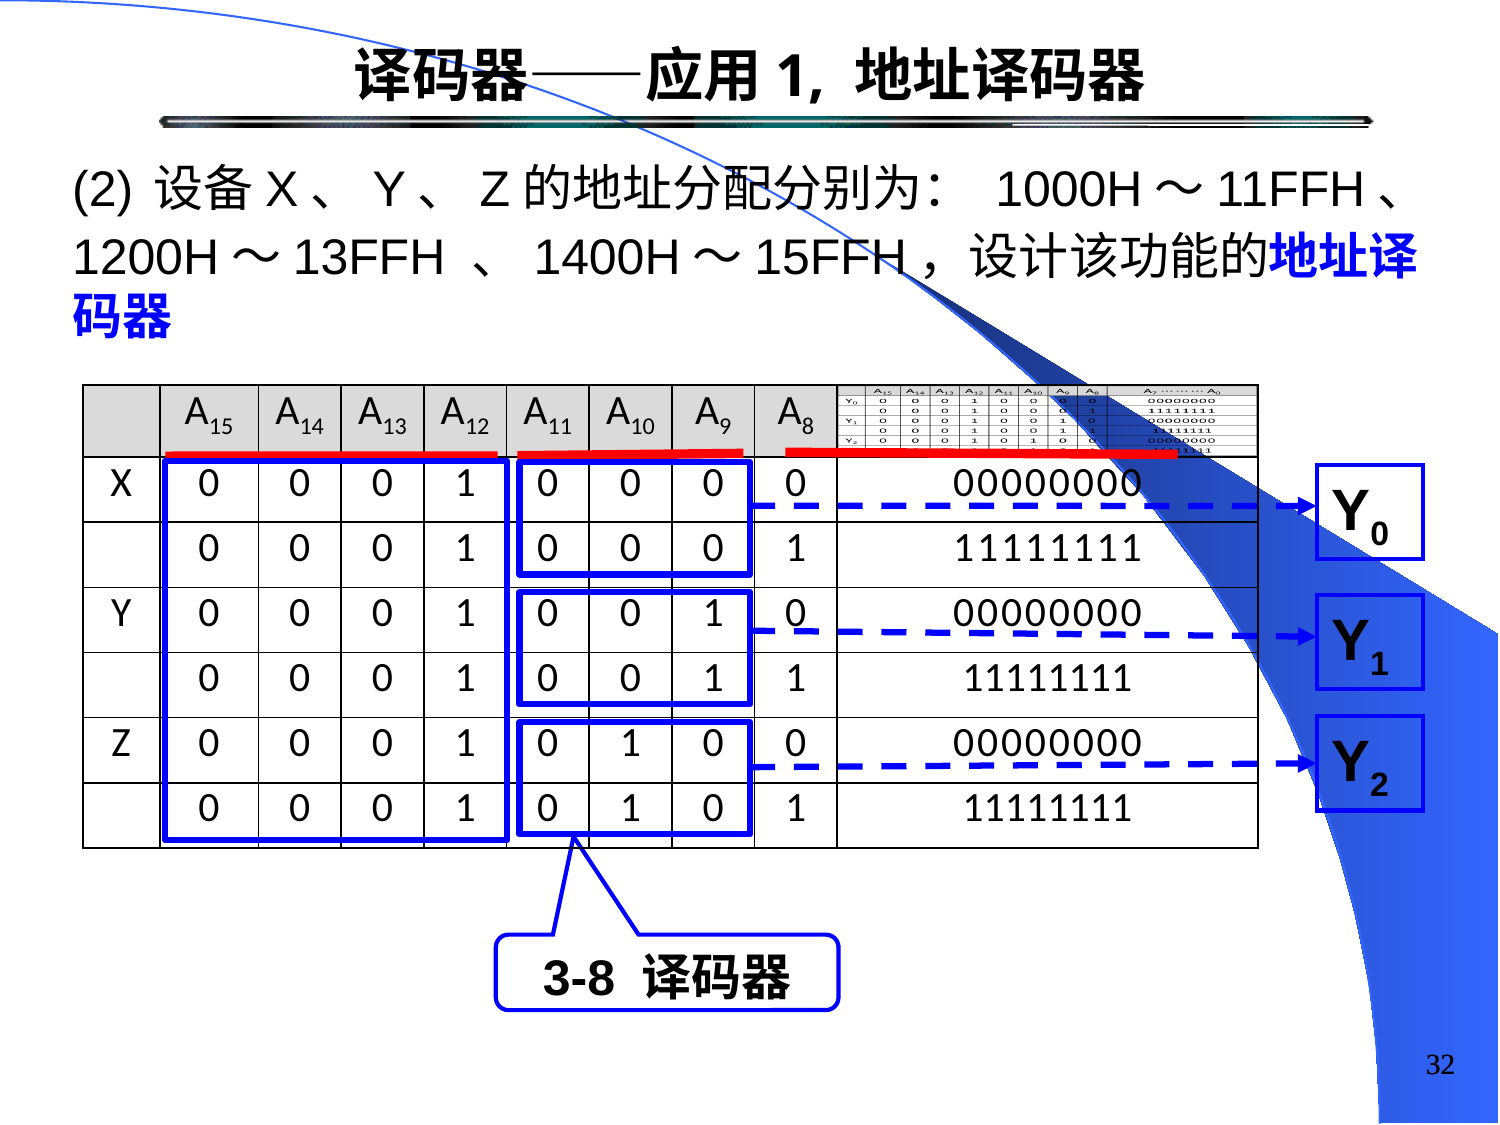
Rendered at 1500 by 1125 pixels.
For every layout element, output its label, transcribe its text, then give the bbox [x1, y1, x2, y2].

table_cell 11111111 [838, 653, 1257, 717]
table_cell 0 [508, 718, 588, 782]
text_box 译码器——应用1, 地址译码器 [0, 30, 1500, 186]
table_header A10 [590, 386, 671, 454]
text_box [165, 460, 508, 841]
table_cell 11111111 [838, 523, 1257, 587]
table_cell 00000000 [838, 644, 1257, 652]
table_cell 00000000 [838, 776, 1257, 782]
table_cell X [84, 458, 159, 521]
table_cell 0 [342, 841, 423, 847]
text_box [519, 591, 750, 705]
table_cell 0 [161, 458, 258, 521]
table_header A11 [507, 386, 588, 456]
table_cell 0 [507, 458, 588, 521]
table_cell 1 [425, 841, 506, 847]
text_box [749, 758, 1317, 768]
table_cell 0 [508, 588, 588, 652]
table_cell 0 [508, 523, 588, 587]
table_cell 0 [755, 718, 836, 757]
table_header [84, 386, 159, 456]
table_cell [84, 653, 159, 717]
table_cell 1 [755, 653, 836, 717]
table_header A12 [425, 386, 506, 456]
table_cell 00000000 [838, 718, 1257, 757]
text_box [519, 721, 750, 835]
table_cell 0 [673, 784, 754, 847]
table_cell 0 [508, 653, 588, 717]
table_cell 0 [755, 776, 836, 782]
table_cell 0 [590, 705, 671, 717]
table_cell Z [84, 718, 159, 782]
table_cell 0 [590, 575, 671, 587]
table_cell 0 [161, 718, 165, 782]
table_header A9 [673, 386, 754, 456]
text_box 32 [1158, 1024, 1471, 1100]
table_cell 1 [673, 588, 754, 627]
table_header A13 [342, 386, 423, 456]
text_box Y2 [1316, 716, 1423, 811]
table_cell 1 [673, 653, 754, 717]
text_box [749, 630, 1317, 637]
table_cell 1 [755, 784, 836, 847]
text_box [53, 186, 1447, 418]
table_cell 0 [259, 841, 340, 847]
table_cell 1 [590, 835, 671, 847]
text_box (2) 设备X、Y、Z的地址分配分别为： 1000H～11FFH、 1200H～13FFH 、1400H～15FFH，设计该功能的地址译码器 [57, 148, 1471, 352]
table_header A15 [161, 386, 258, 456]
table_cell 0 [673, 718, 754, 757]
table_cell 0 [755, 514, 836, 521]
text_box [519, 462, 750, 575]
text_box Y1 [1316, 594, 1423, 690]
table_cell 00000000 [838, 514, 1257, 521]
table_cell 0 [673, 458, 754, 502]
table_cell 0 [161, 523, 165, 587]
table_header [838, 386, 1257, 456]
table_cell 0 [161, 784, 258, 847]
table_cell 0 [755, 588, 836, 629]
table_cell 0 [755, 644, 836, 652]
text_box Y0 [1316, 464, 1424, 560]
table_cell 0 [161, 653, 165, 717]
table_cell [84, 784, 159, 847]
table_cell Y [84, 588, 159, 652]
table_cell 0 [590, 458, 671, 462]
table_header A14 [259, 386, 340, 456]
table_cell 00000000 [838, 458, 1257, 504]
picture [159, 115, 1377, 128]
table_cell 00000000 [838, 588, 1257, 629]
table_header A8 [755, 386, 836, 456]
table_cell [84, 523, 159, 587]
text_box 3-8 译码器 [495, 849, 839, 1011]
table_cell 0 [673, 523, 754, 587]
table_cell 11111111 [838, 784, 1257, 847]
table_cell 0 [161, 588, 165, 652]
table_cell 0 [755, 458, 836, 504]
table_cell 1 [755, 523, 836, 587]
table_cell 0 [507, 784, 588, 847]
